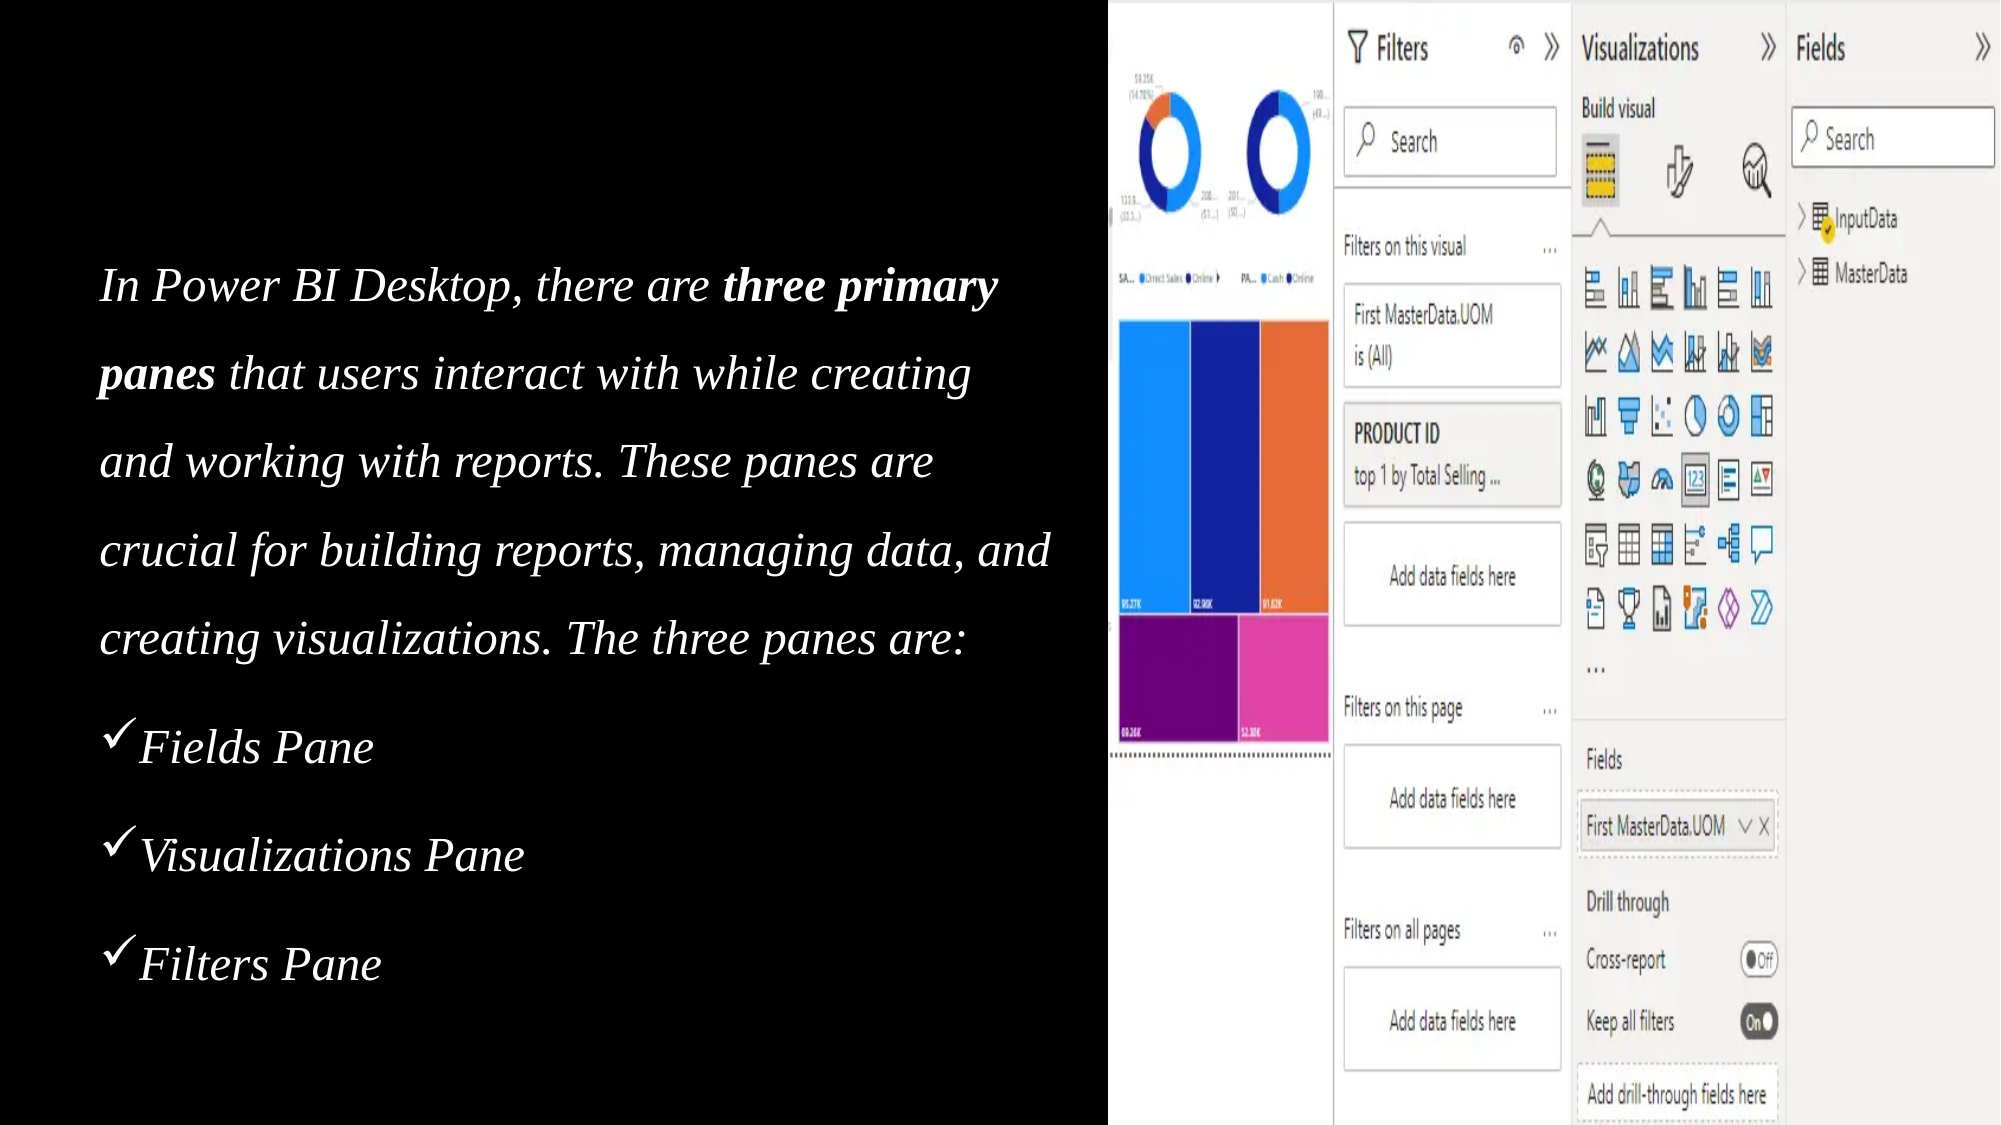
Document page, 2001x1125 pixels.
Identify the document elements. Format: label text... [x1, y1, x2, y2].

picture [1108, 0, 2000, 1125]
list In Power BI Desktop, there are three primary panes that users interact with while creating and working with reports. These panes are crucial for building reports, managing data, and creating visualizations. The three panes are: Fields Pane Visualizations Pane Filters Pane [84, 215, 1069, 1020]
